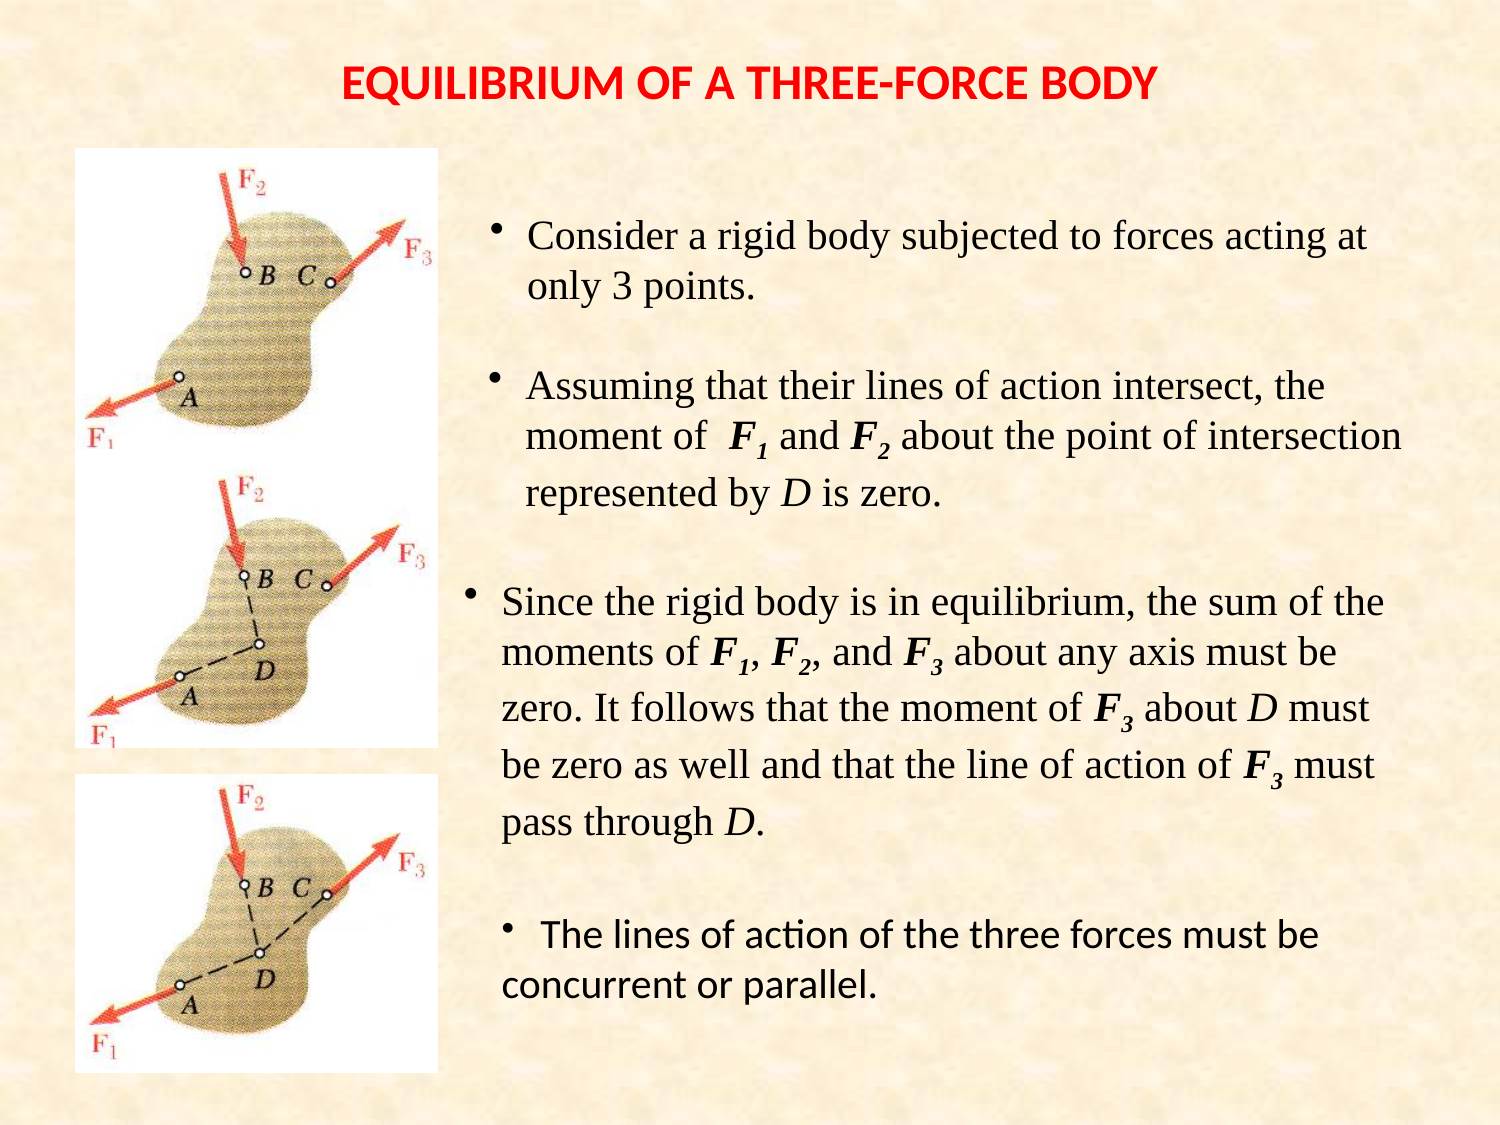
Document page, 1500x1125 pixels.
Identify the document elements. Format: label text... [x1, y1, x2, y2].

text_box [74, 148, 1444, 349]
title EQUILIBRIUM OF A THREE-FORCE BODY [45, 46, 1455, 113]
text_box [74, 565, 1426, 1073]
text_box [74, 349, 1444, 748]
picture [0, 0, 1500, 1125]
